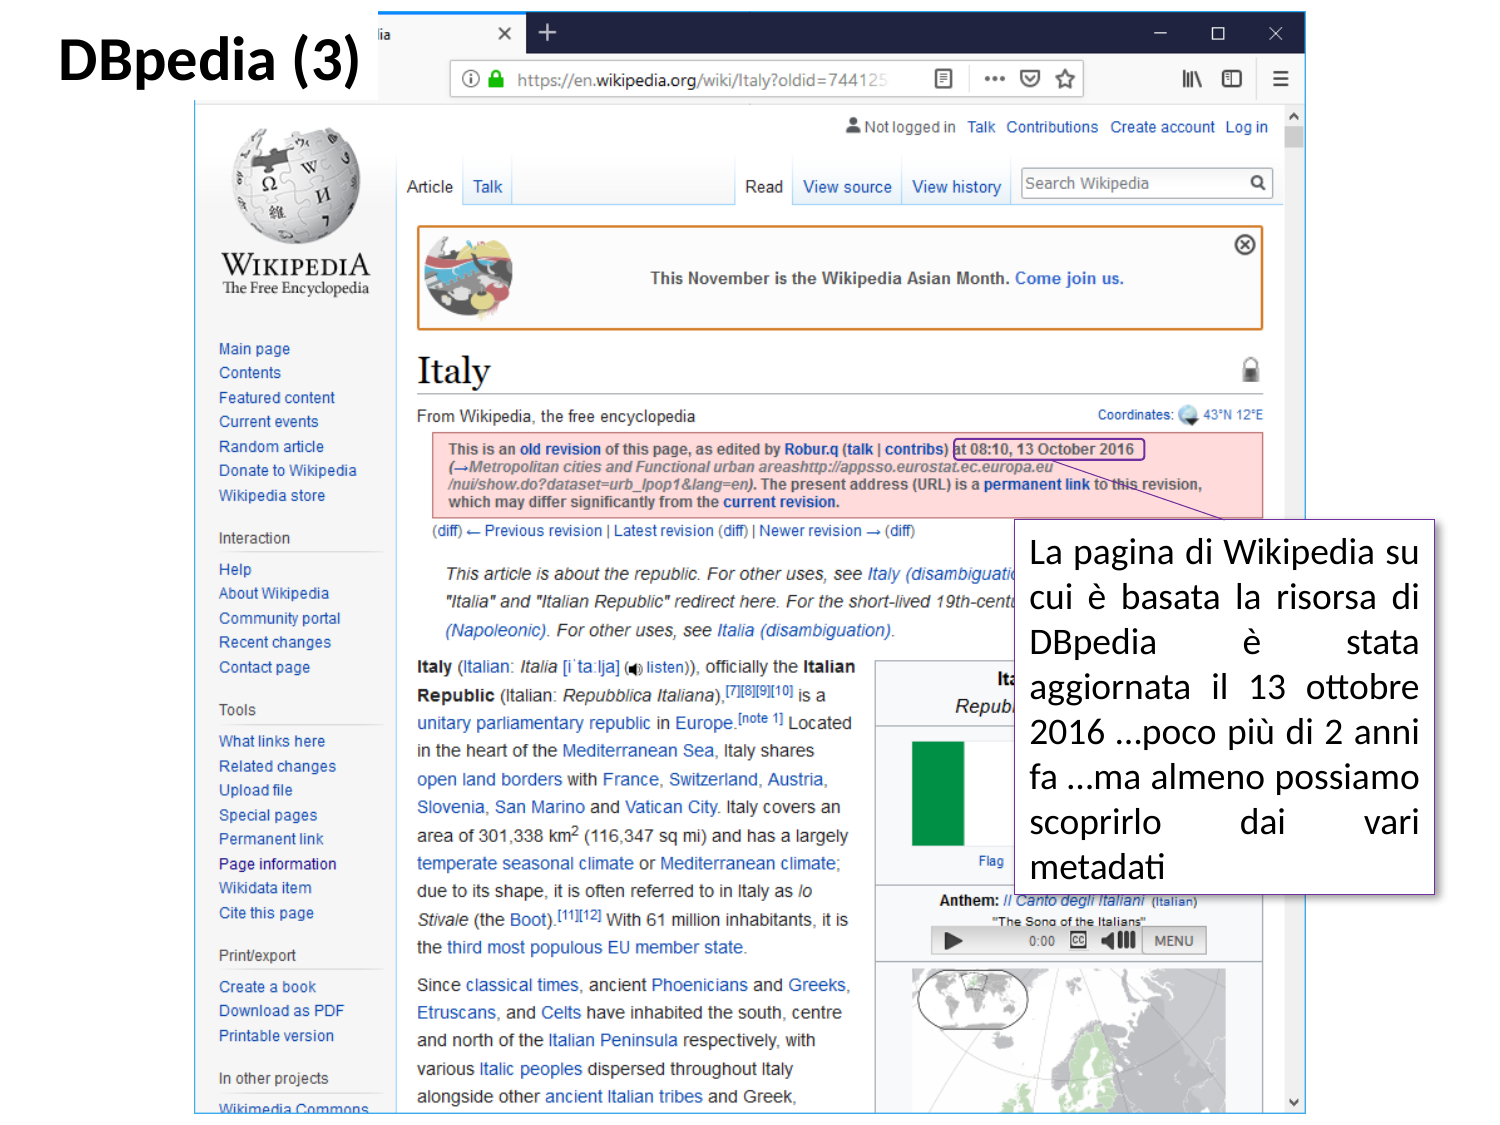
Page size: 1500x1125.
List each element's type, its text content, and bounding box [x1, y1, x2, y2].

text_box DBpedia (3) [44, 10, 378, 101]
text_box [1049, 459, 1225, 520]
text_box La pagina di Wikipedia su cui è basata la risorsa di DBpedia è stata aggiornata il 13 ottobre 2016 …poco più di 2 anni fa …ma almeno possiamo scoprirlo dai vari metadati [1306, 519, 1435, 895]
picture [194, 11, 1306, 1114]
